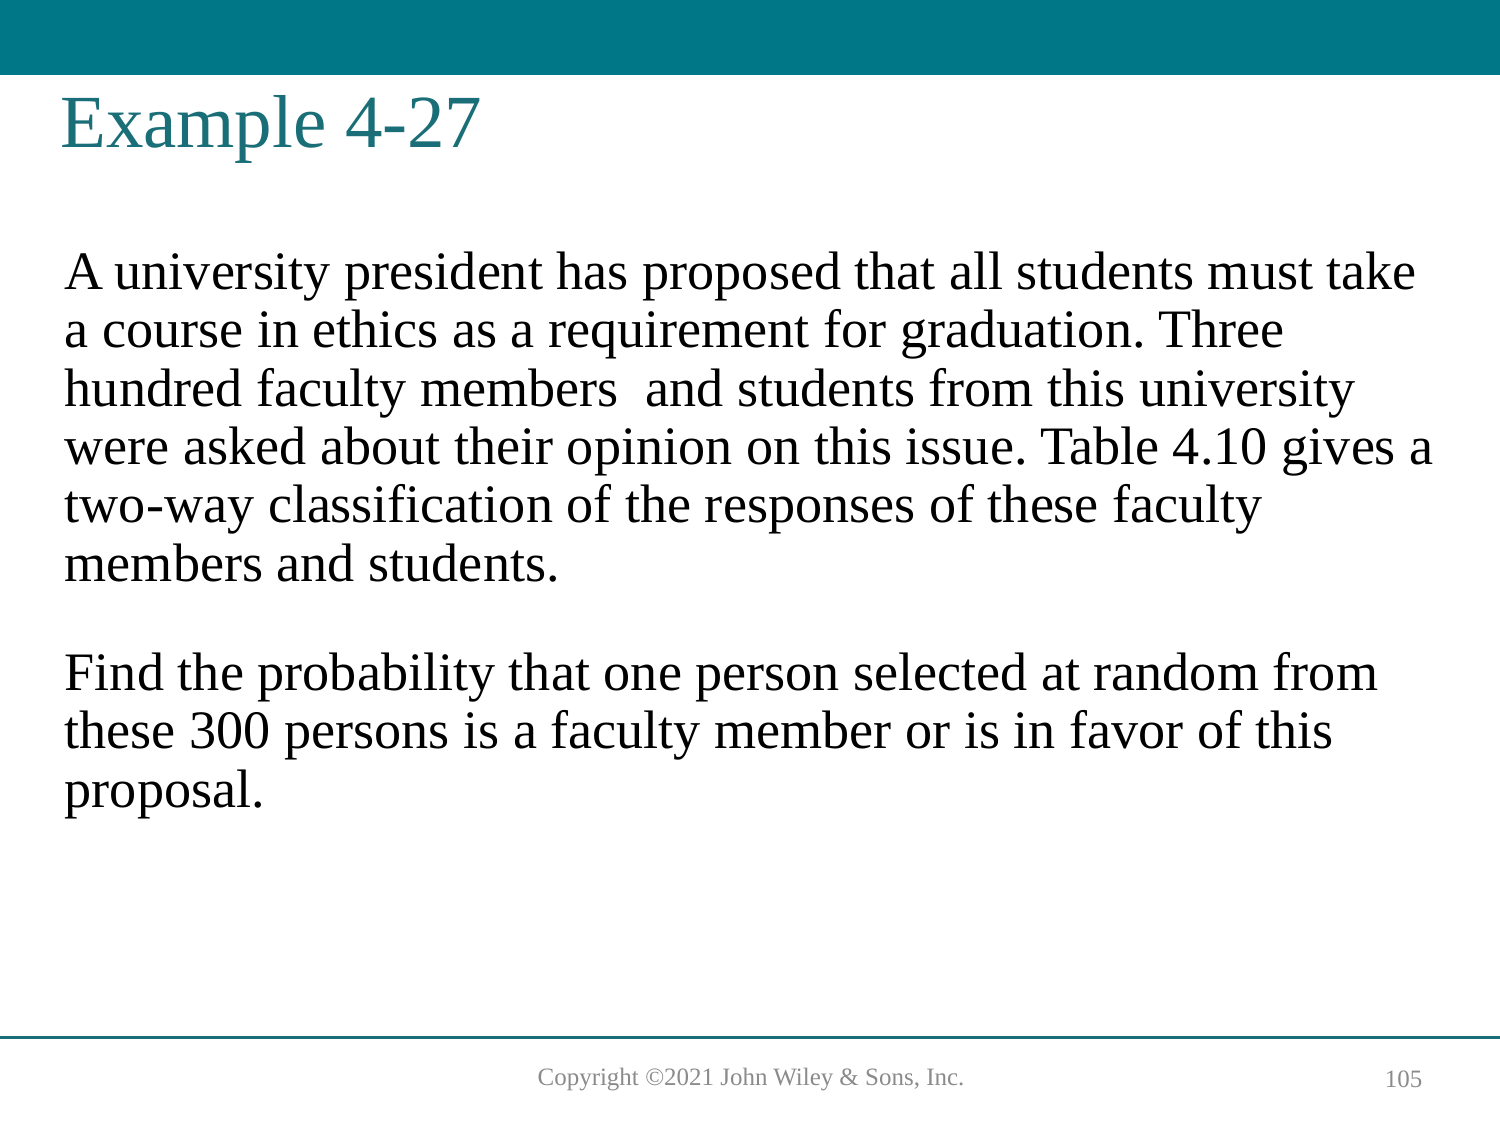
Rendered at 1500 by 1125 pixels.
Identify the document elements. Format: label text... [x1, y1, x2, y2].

title Example 4-27 [45, 75, 1447, 235]
list A university president has proposed that all students must take a course in ethics as a requirement for graduation. Three hundred faculty members and students from this university were asked about their opinion on this issue. Table 4.10 gives a two-way classification of the responses of these faculty members and students. Find the probability that one person selected at random from these 300 persons is a faculty member or is in favor of this proposal. [50, 234, 1450, 1025]
